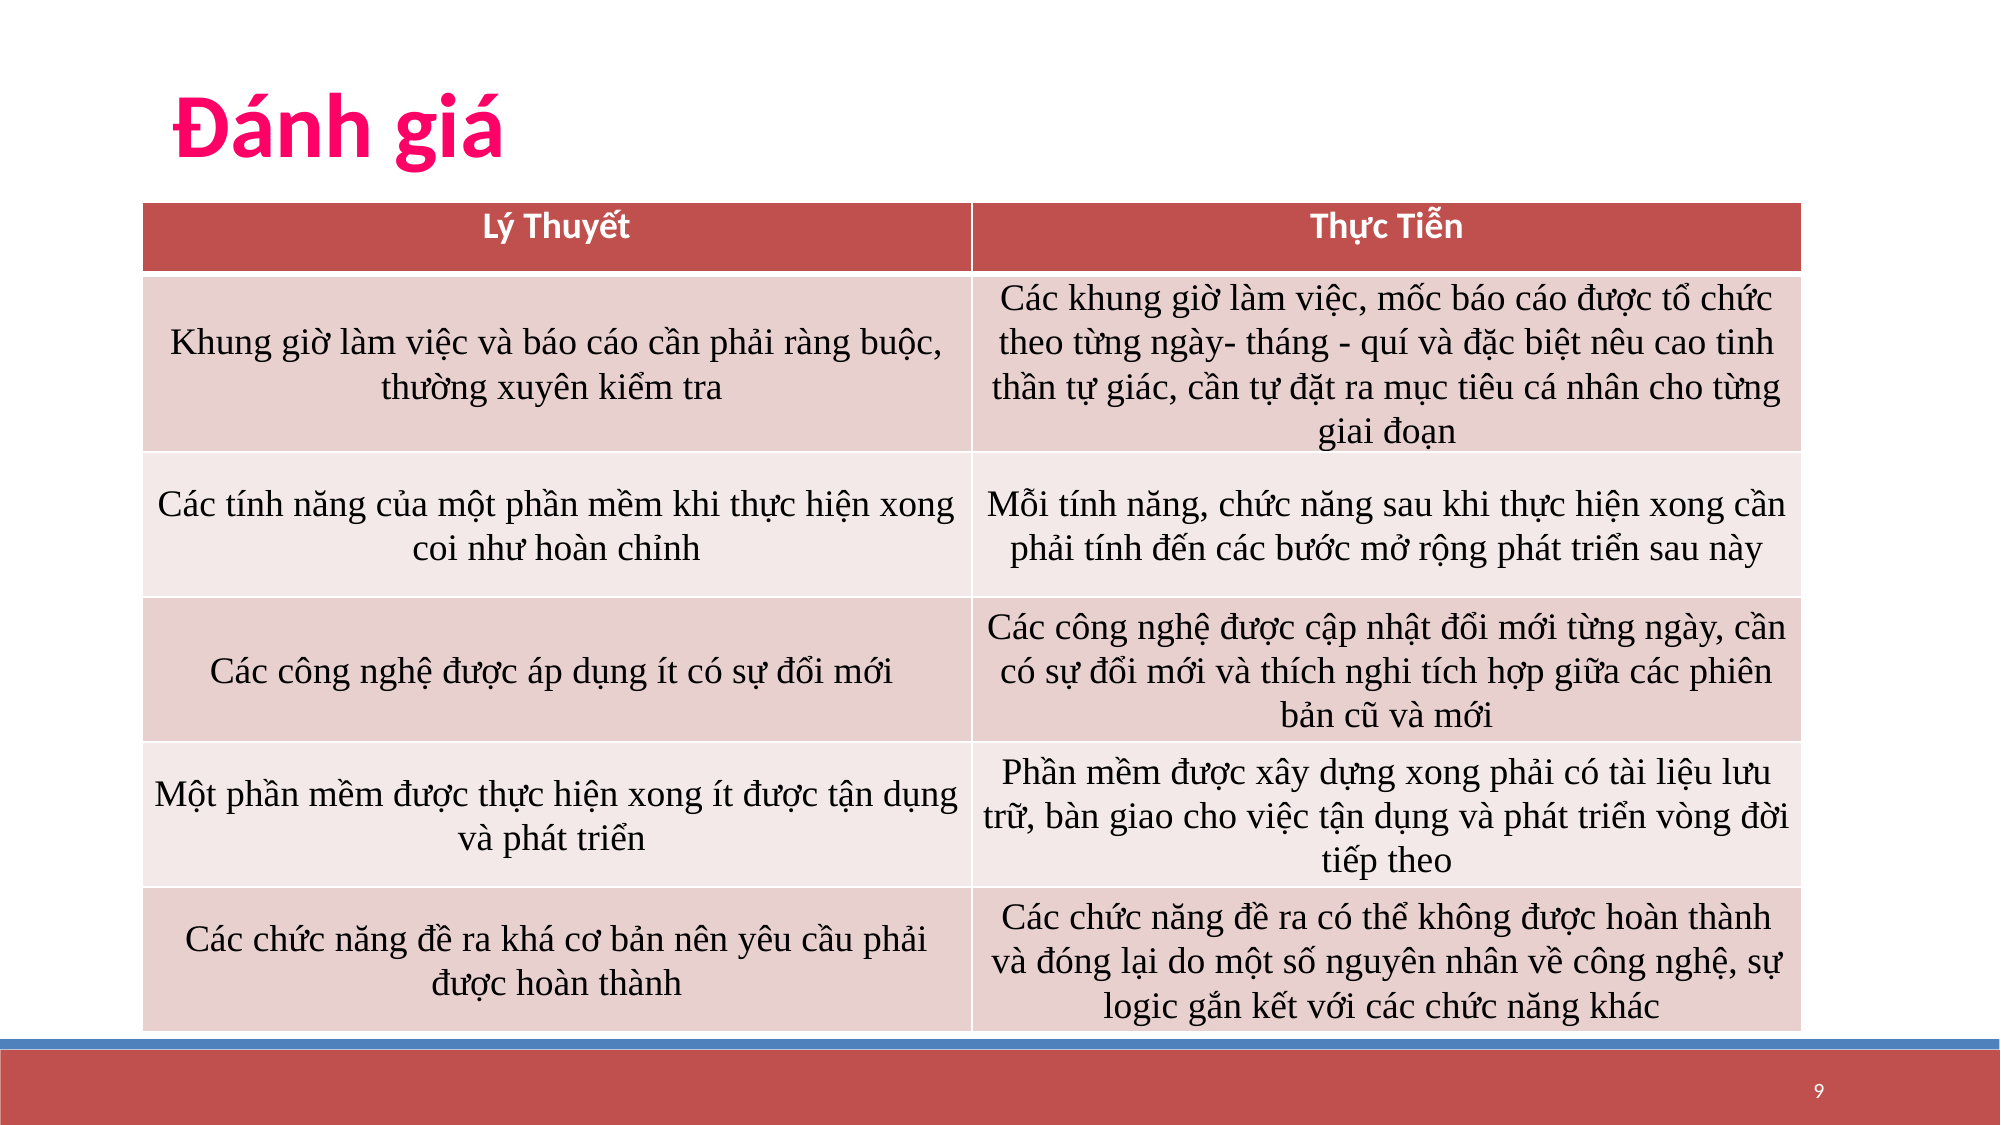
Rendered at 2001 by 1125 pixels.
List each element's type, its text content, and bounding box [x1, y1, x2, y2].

table_cell Các khung giờ làm việc, mốc báo cáo được tổ chức theo từng ngày- tháng - quí và đặc biệt nêu cao tinh thần tự giác, cần tự đặt ra mục tiêu cá nhân cho từng giai đoạn [973, 277, 1801, 451]
table_cell Các công nghệ được cập nhật đổi mới từng ngày, cần có sự đổi mới và thích nghi tích hợp giữa các phiên bản cũ và mới [973, 598, 1801, 741]
table_header Thực Tiễn [973, 203, 1801, 271]
table_cell Các chức năng đề ra có thể không được hoàn thành và đóng lại do một số nguyên nhân về công nghệ, sự logic gắn kết với các chức năng khác [973, 888, 1801, 1031]
table_cell Các chức năng đề ra khá cơ bản nên yêu cầu phải được hoàn thành [143, 888, 971, 1031]
table_cell Phần mềm được xây dựng xong phải có tài liệu lưu trữ, bàn giao cho việc tận dụng và phát triển vòng đời tiếp theo [973, 743, 1801, 886]
table_cell Một phần mềm được thực hiện xong ít được tận dụng và phát triển [143, 743, 971, 886]
slide_number 9 [1624, 1059, 1840, 1120]
text_box Đánh giá [171, 70, 1702, 188]
table_header Lý Thuyết [143, 203, 971, 271]
table_cell Mỗi tính năng, chức năng sau khi thực hiện xong cần phải tính đến các bước mở rộng phát triển sau này [973, 453, 1801, 596]
table_cell Các tính năng của một phần mềm khi thực hiện xong coi như hoàn chỉnh [143, 453, 971, 596]
table_cell Các công nghệ được áp dụng ít có sự đổi mới [143, 598, 971, 741]
table_cell Khung giờ làm việc và báo cáo cần phải ràng buộc, thường xuyên kiểm tra [143, 277, 971, 451]
